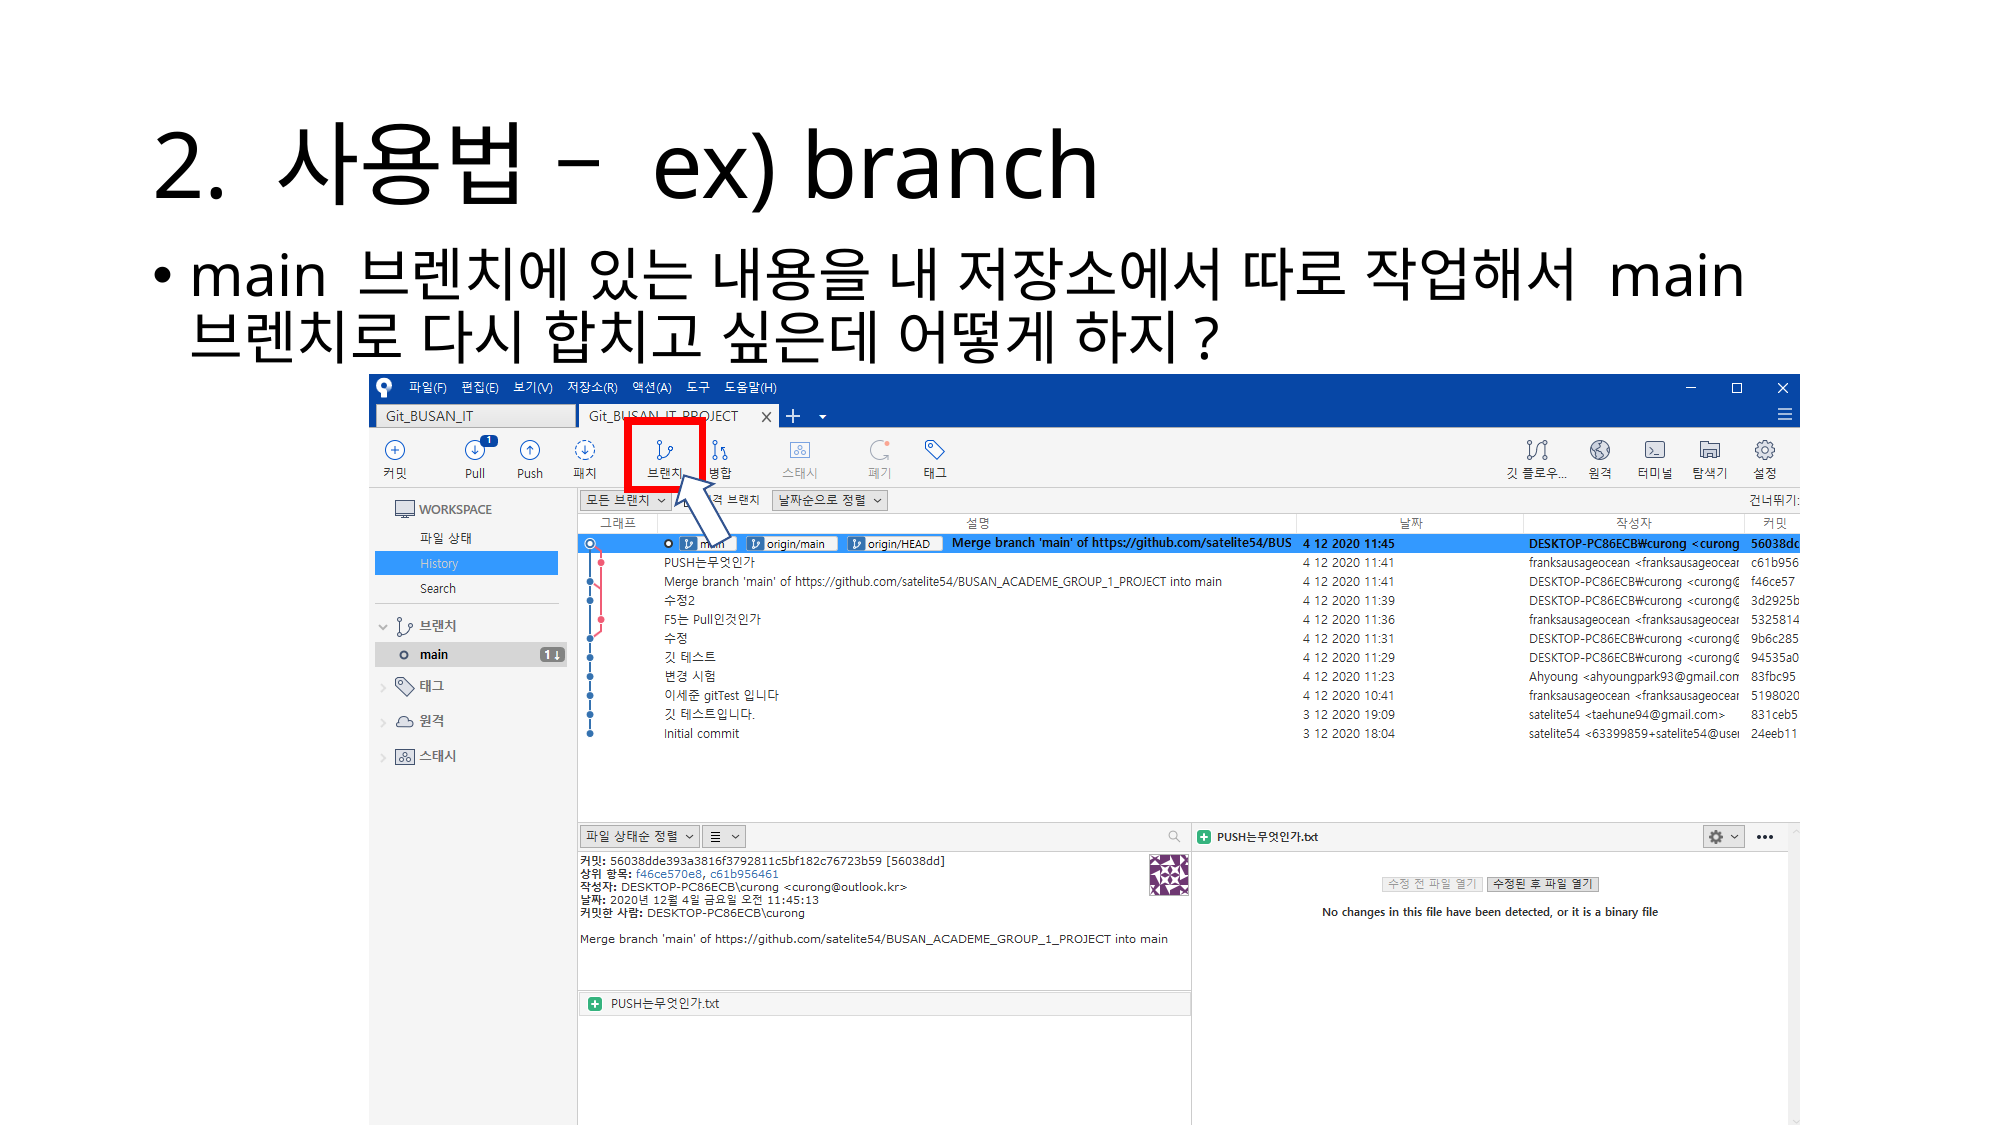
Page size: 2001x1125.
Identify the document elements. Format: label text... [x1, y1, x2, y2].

list main 브렌치에 있는 내용을 내 저장소에서 따로 작업해서 main 브렌치로 다시 합치고 싶은데 어떻게 하지? [137, 238, 1969, 953]
title 2. 사용법 – ex) branch [137, 59, 1863, 238]
picture [369, 374, 1800, 1125]
